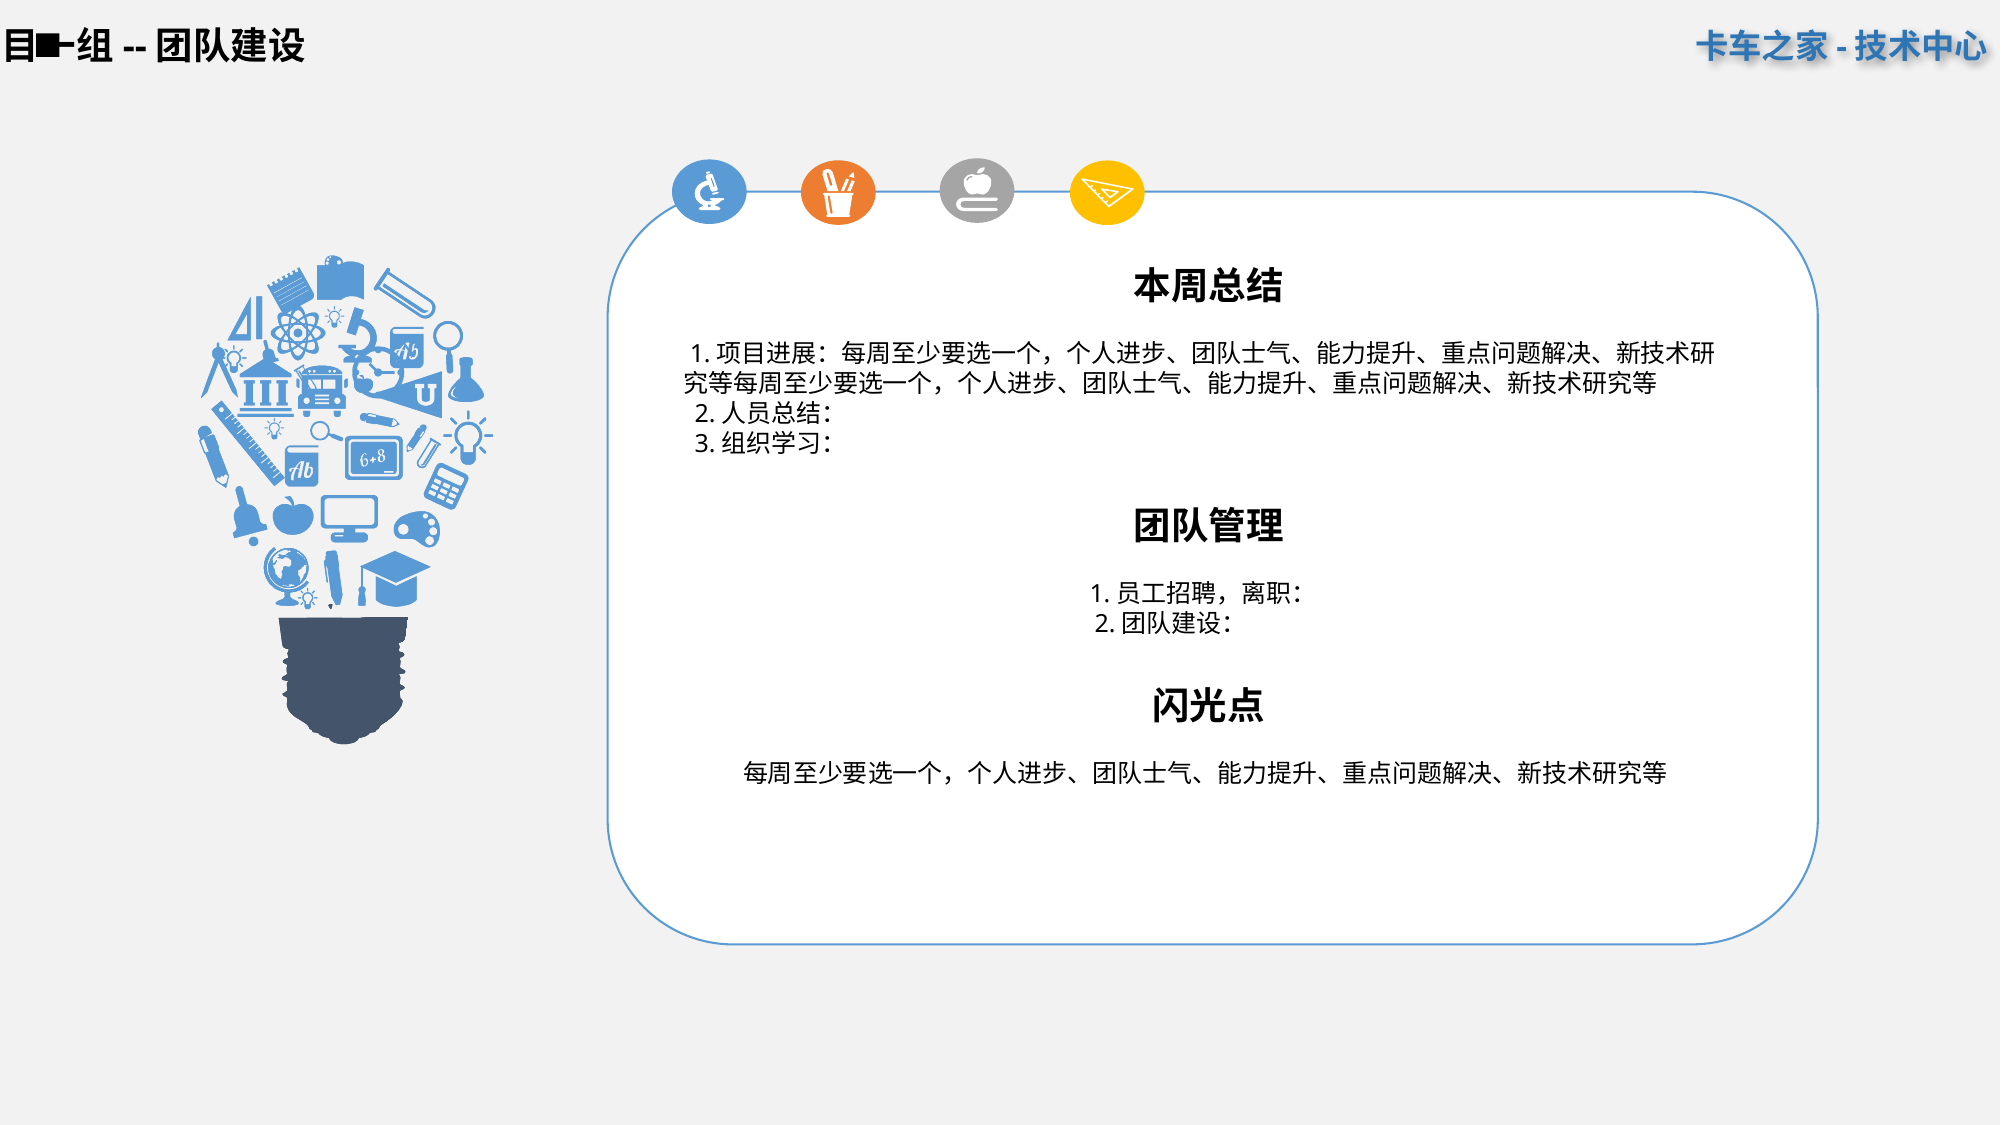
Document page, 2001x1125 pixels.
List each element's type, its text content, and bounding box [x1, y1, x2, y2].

text_box 本周总结 [1101, 254, 1299, 315]
text_box 团队管理 [1101, 494, 1299, 555]
text_box 项目一组--团队建设 [0, 14, 321, 75]
text_box 1.项目进展：每周至少要选一个，个人进步、团队士气、能力提升、重点问题解决、新技术研 究等每周至少要选一个，个人进步、团队士气、能力提升、重点问题解决、新技术研究等 2.人员总结： 3.组织学习： [668, 329, 1732, 465]
text_box 1.员工招聘，离职： 2.团队建设： [1068, 569, 1332, 645]
text_box 闪光点 [1120, 674, 1280, 735]
text_box 每周至少要选一个，个人进步、团队士气、能力提升、重点问题解决、新技术研究等 [716, 750, 1684, 795]
